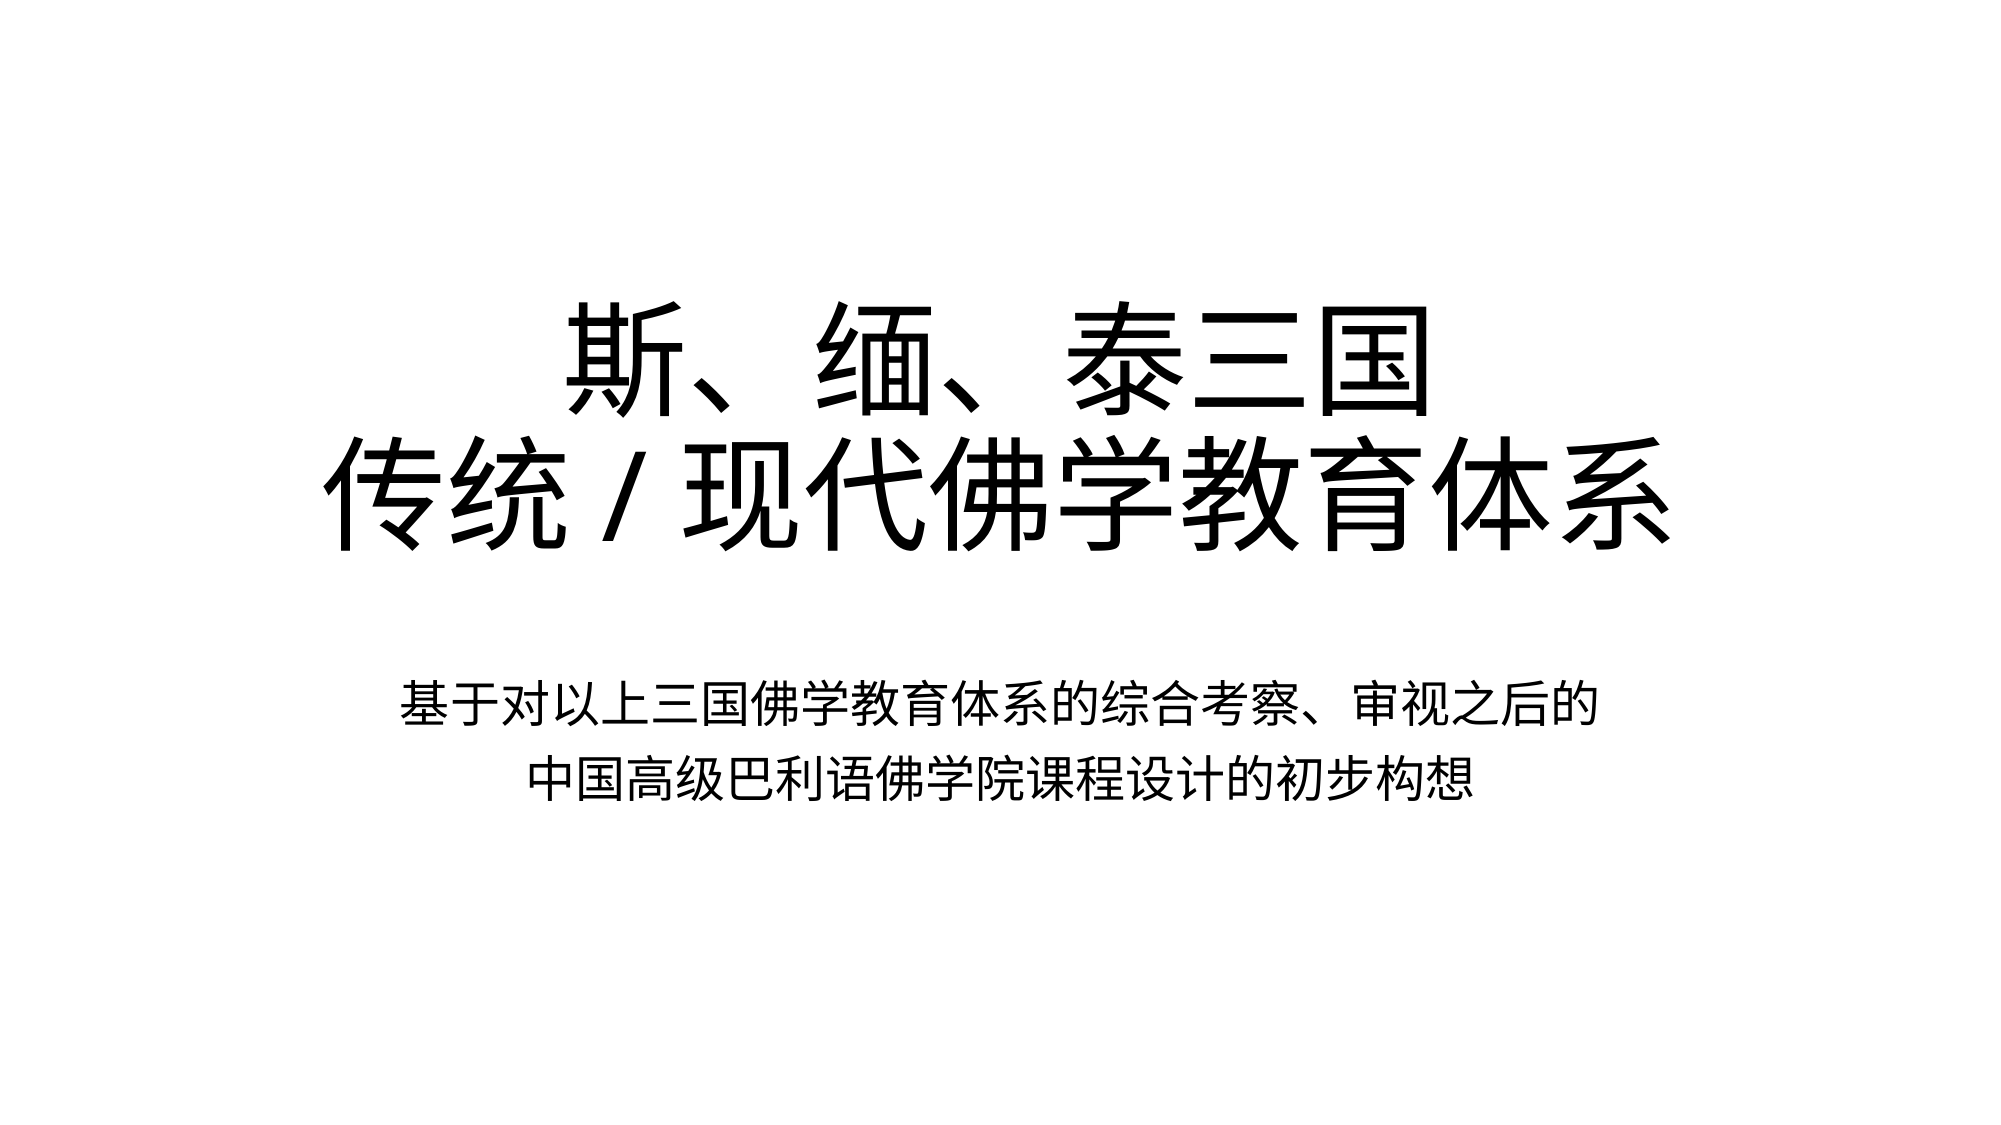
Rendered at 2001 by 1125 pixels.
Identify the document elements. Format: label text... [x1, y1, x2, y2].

subtitle 基于对以上三国佛学教育体系的综合考察、审视之后的 中国高级巴利语佛学院课程设计的初步构想 [249, 590, 1750, 863]
title 斯、缅、泰三国 传统/现代佛学教育体系 [150, 184, 1850, 576]
